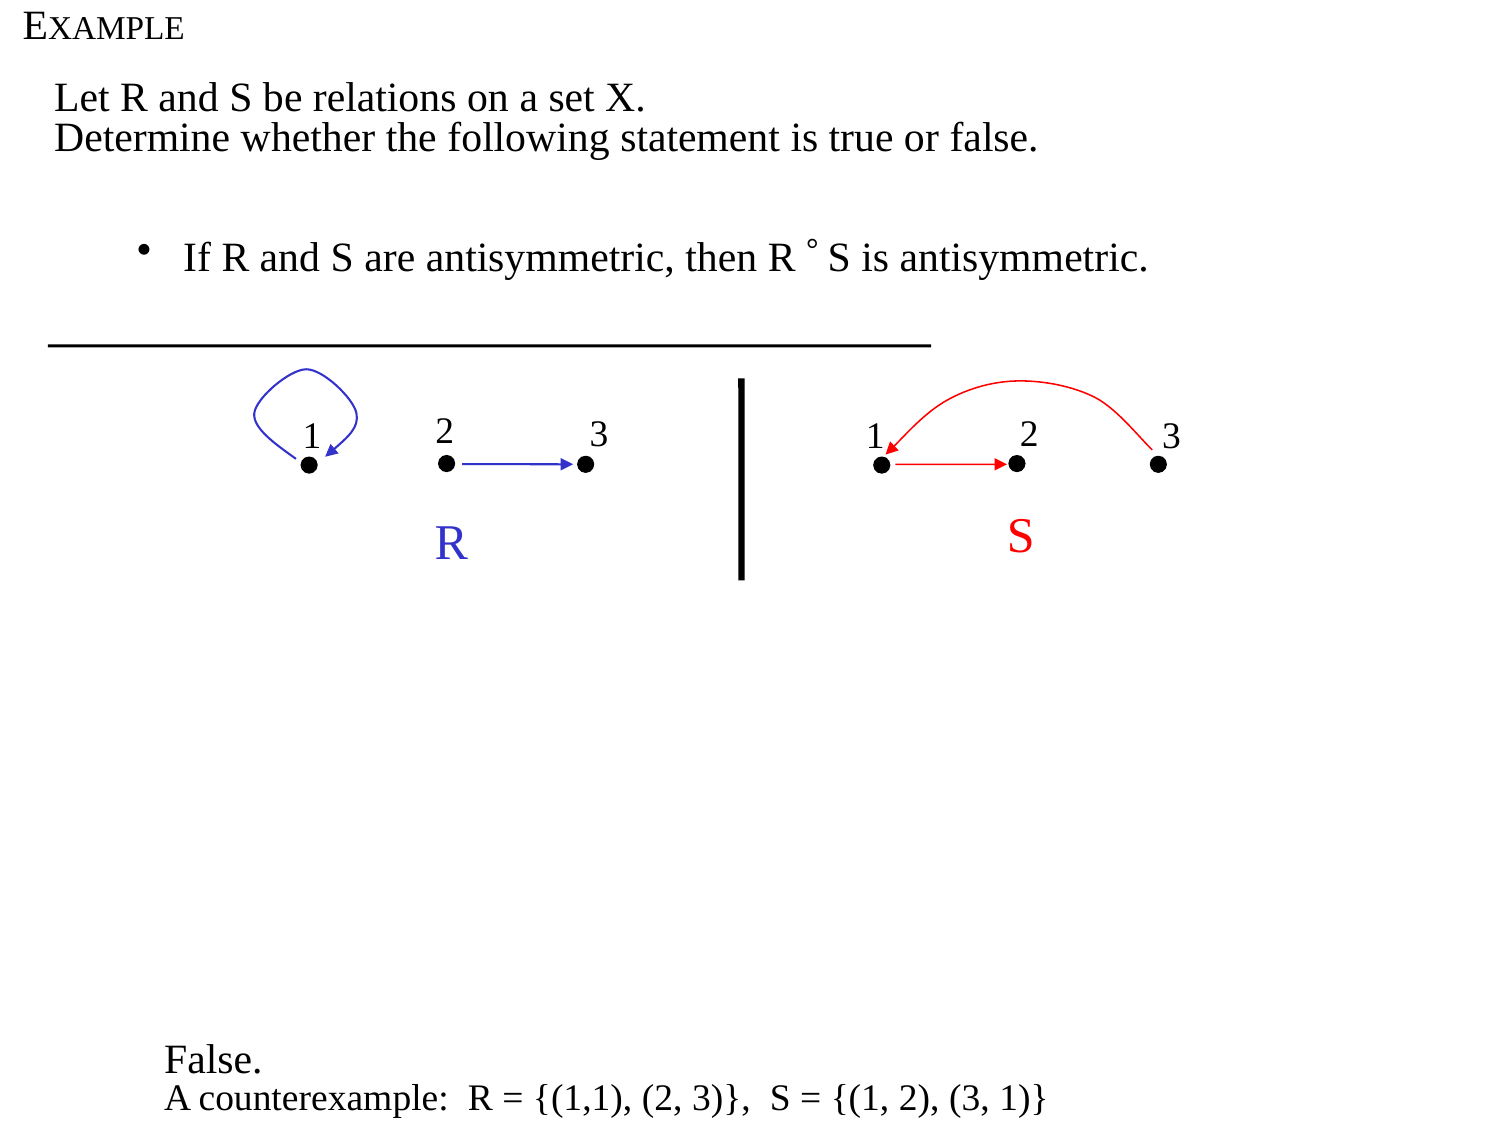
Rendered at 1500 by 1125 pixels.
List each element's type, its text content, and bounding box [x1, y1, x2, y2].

text_box 1 [314, 455, 337, 464]
text_box [462, 458, 574, 471]
text_box 1 [851, 403, 900, 464]
text_box [254, 369, 357, 459]
text_box 3 [574, 401, 624, 462]
text_box [1150, 456, 1167, 473]
text_box EXAMPLE Let R and S be relations on a set X. Determine whether the following statement is true or false. If R and S are antisymmetric, then R  S is antisymmetric. [7, 0, 1165, 327]
text_box [885, 380, 1153, 455]
text_box [577, 456, 594, 473]
text_box [301, 458, 317, 473]
text_box False. A counterexample: R = {(1,1), (2, 3)}, S = {(1, 2), (3, 1)} [0, 1033, 1065, 1125]
text_box 2 [1005, 452, 1054, 462]
text_box 1 [287, 454, 303, 464]
text_box [438, 455, 455, 472]
text_box [895, 458, 1008, 471]
text_box S [992, 495, 1050, 570]
text_box 2 [420, 399, 470, 459]
text_box 3 [1147, 403, 1196, 464]
text_box [873, 457, 890, 473]
text_box [1009, 455, 1025, 472]
text_box R [419, 501, 483, 577]
